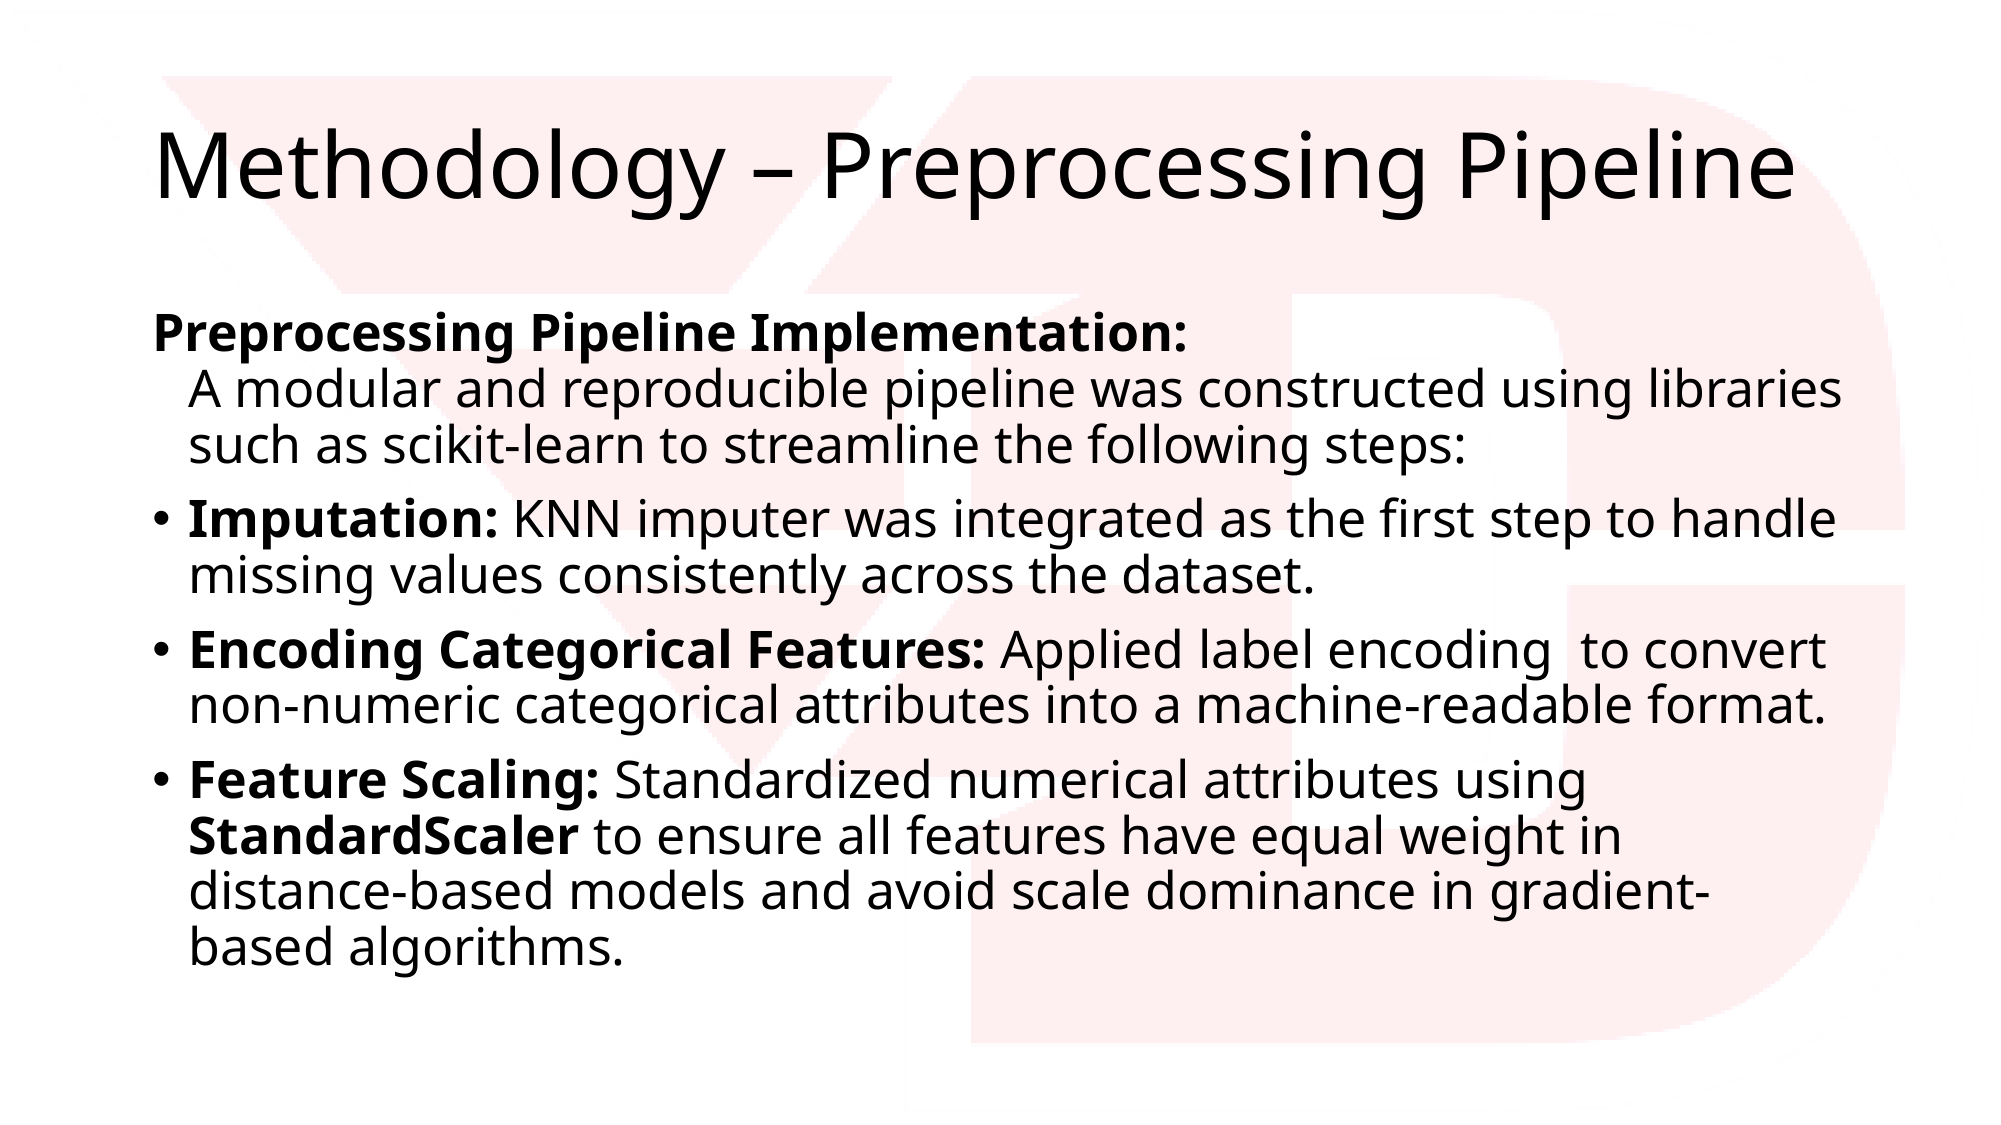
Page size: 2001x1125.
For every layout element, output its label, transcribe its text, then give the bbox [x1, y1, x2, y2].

title Methodology – Preprocessing Pipeline [137, 59, 1863, 278]
list Preprocessing Pipeline Implementation: A modular and reproducible pipeline was constructed using libraries such as scikit-learn to streamline the following steps: Imputation: KNN imputer was integrated as the first step to handle missing values consistently across the dataset. Encoding Categorical Features: Applied label encoding to convert non-numeric categorical attributes into a machine-readable format. Feature Scaling: Standardized numerical attributes using StandardScaler to ensure all features have equal weight in distance-based models and avoid scale dominance in gradient-based algorithms. [137, 299, 1863, 1014]
